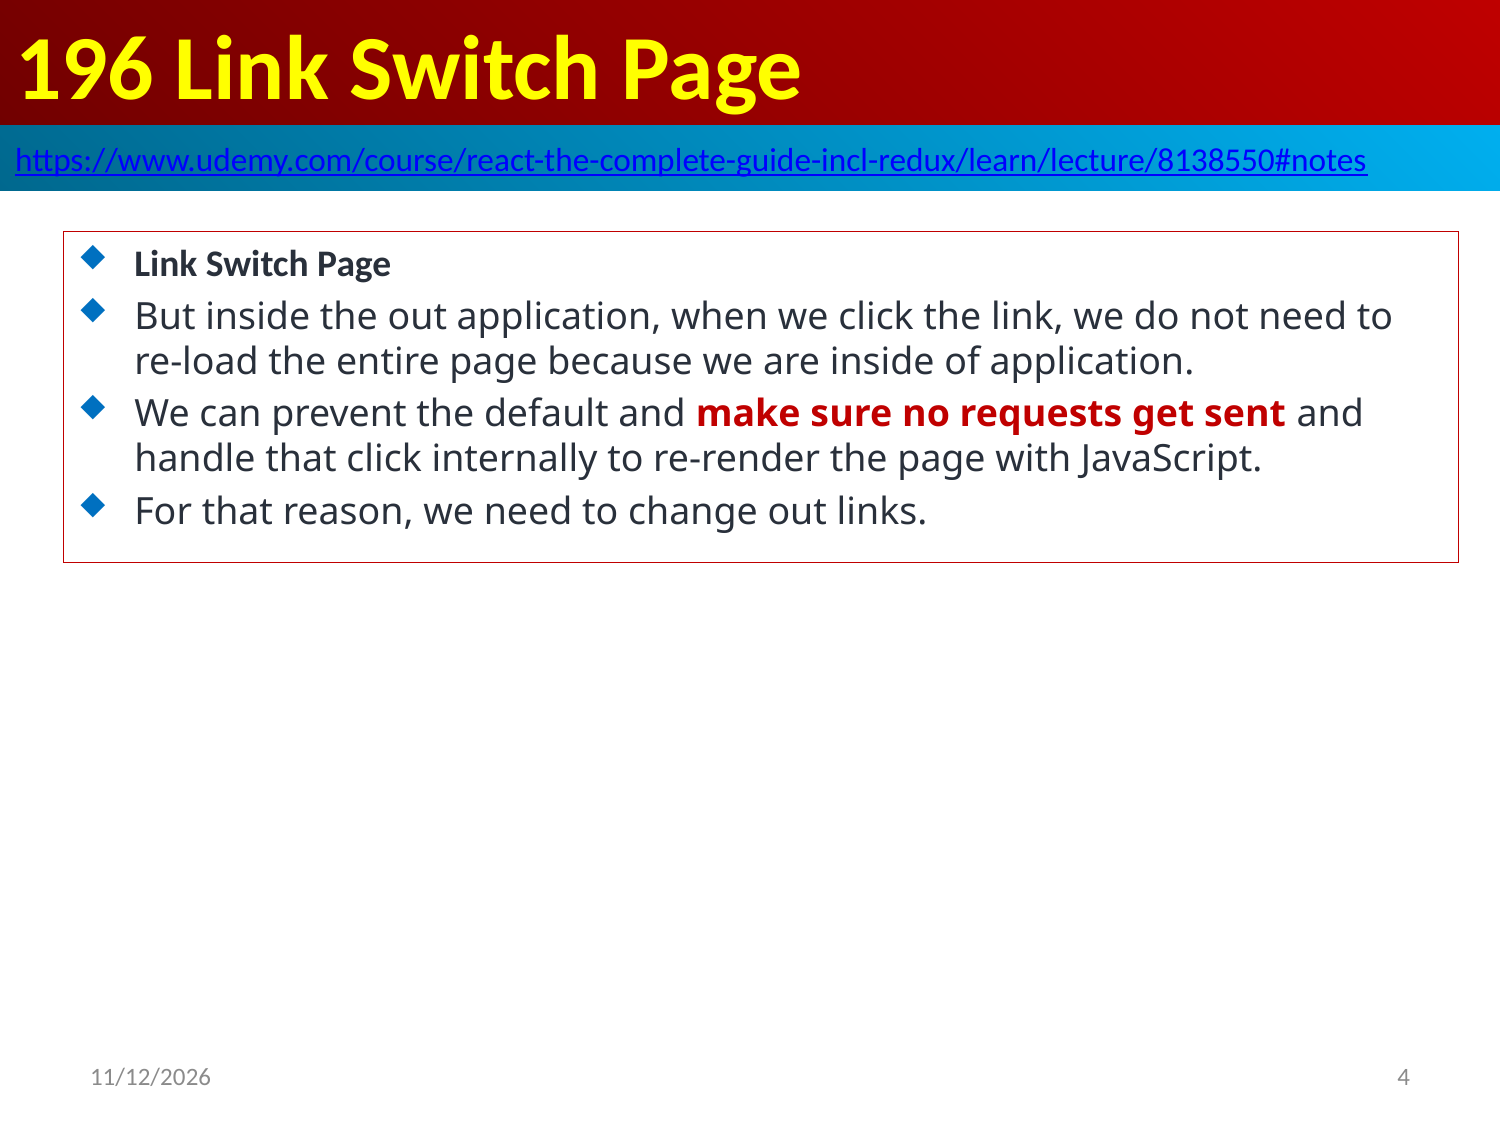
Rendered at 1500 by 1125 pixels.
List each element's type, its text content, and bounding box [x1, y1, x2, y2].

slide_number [75, 1042, 425, 1109]
subtitle Link Switch Page But inside the out application, when we click the link, we do not need to re-load the entire page because we are inside of application. We can prevent the default and make sure no requests get sent and handle that click internally to re-render the page with JavaScript. For that reason, we need to change out links. [63, 231, 1459, 563]
title 196 Link Switch Page [0, 0, 1500, 125]
text_box https://www.udemy.com/course/react-the-complete-guide-incl-redux/learn/lecture/8138550#notes [0, 125, 1500, 191]
slide_number 4 [1074, 1042, 1425, 1109]
